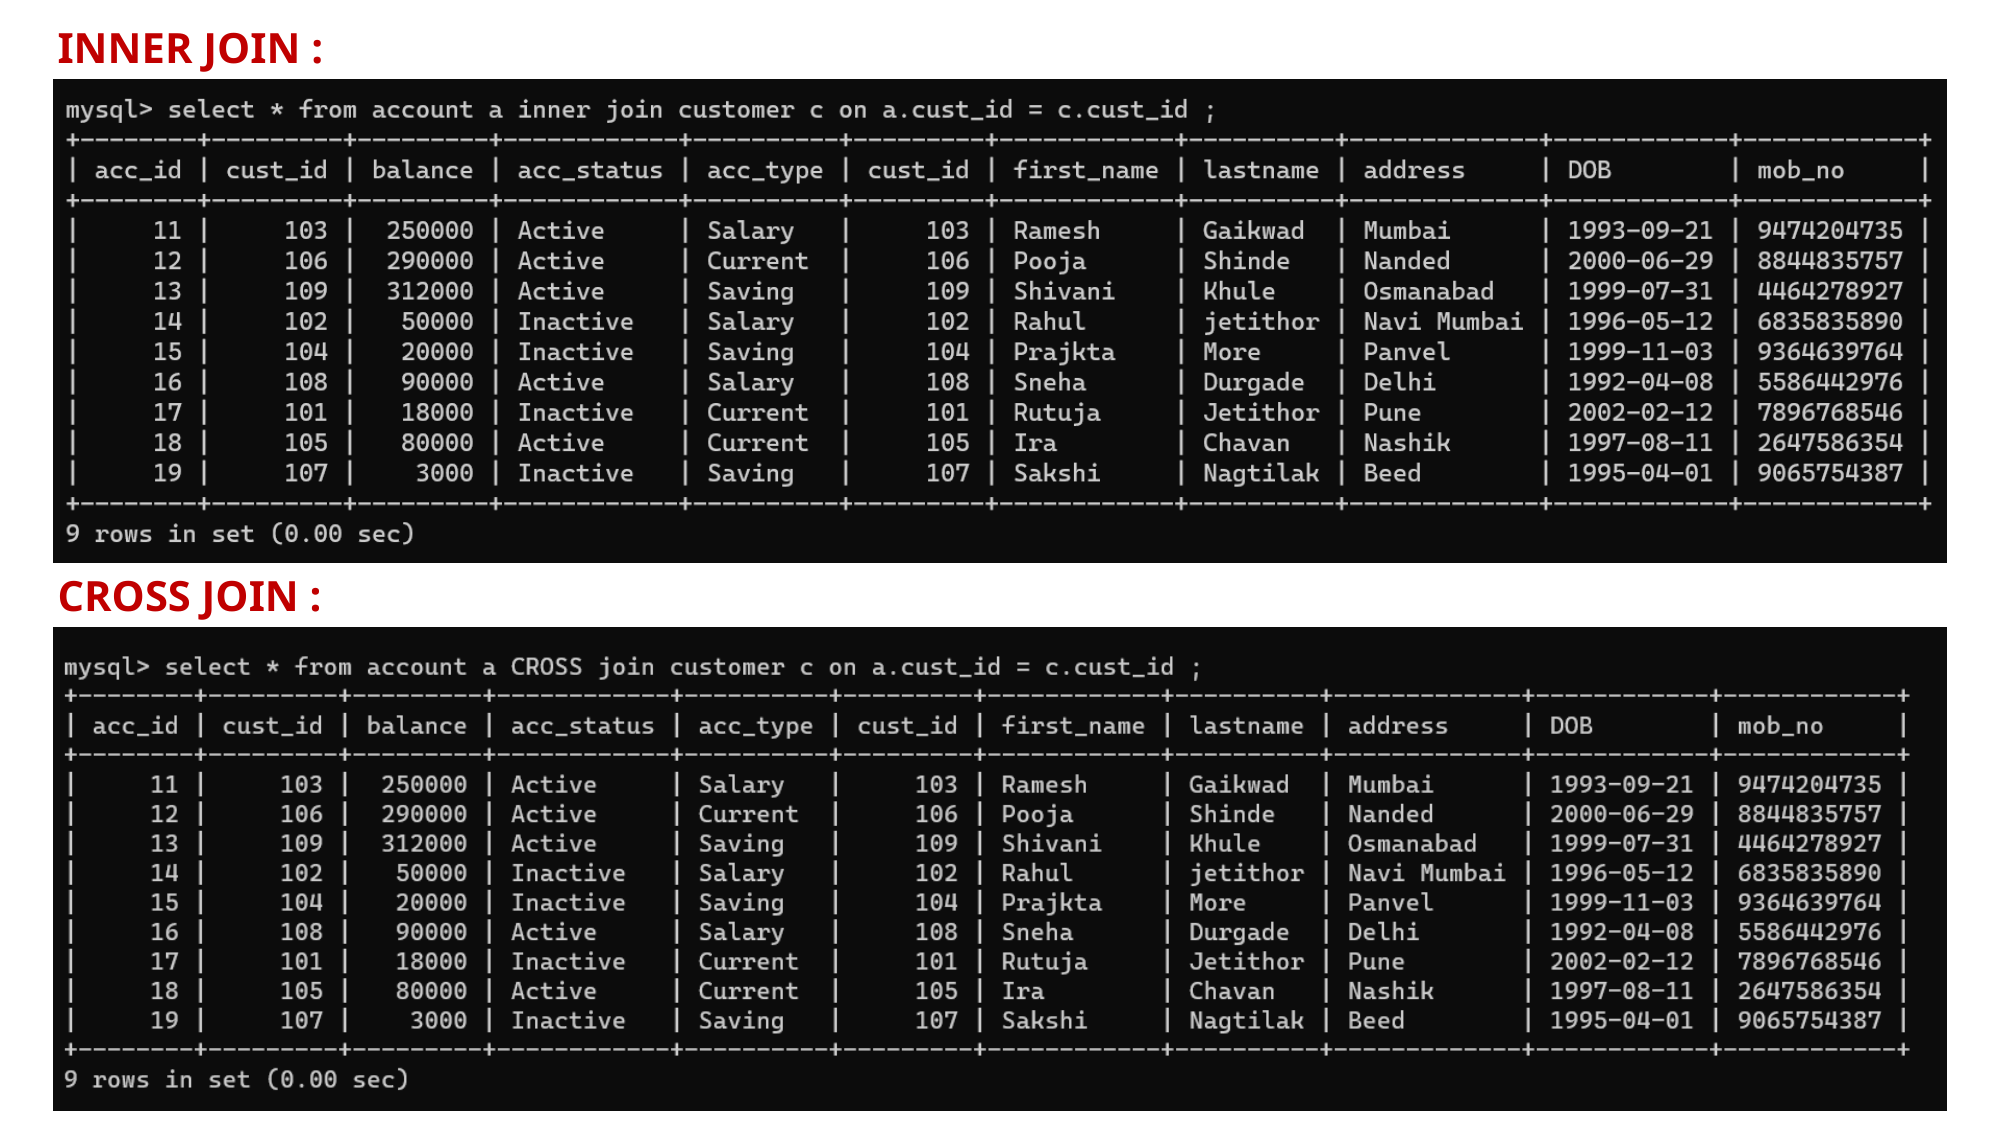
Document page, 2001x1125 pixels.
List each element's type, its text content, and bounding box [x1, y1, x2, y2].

text_box CROSS JOIN : [42, 562, 636, 627]
picture [52, 79, 1948, 563]
text_box INNER JOIN : [42, 14, 748, 80]
picture [52, 627, 1948, 1111]
